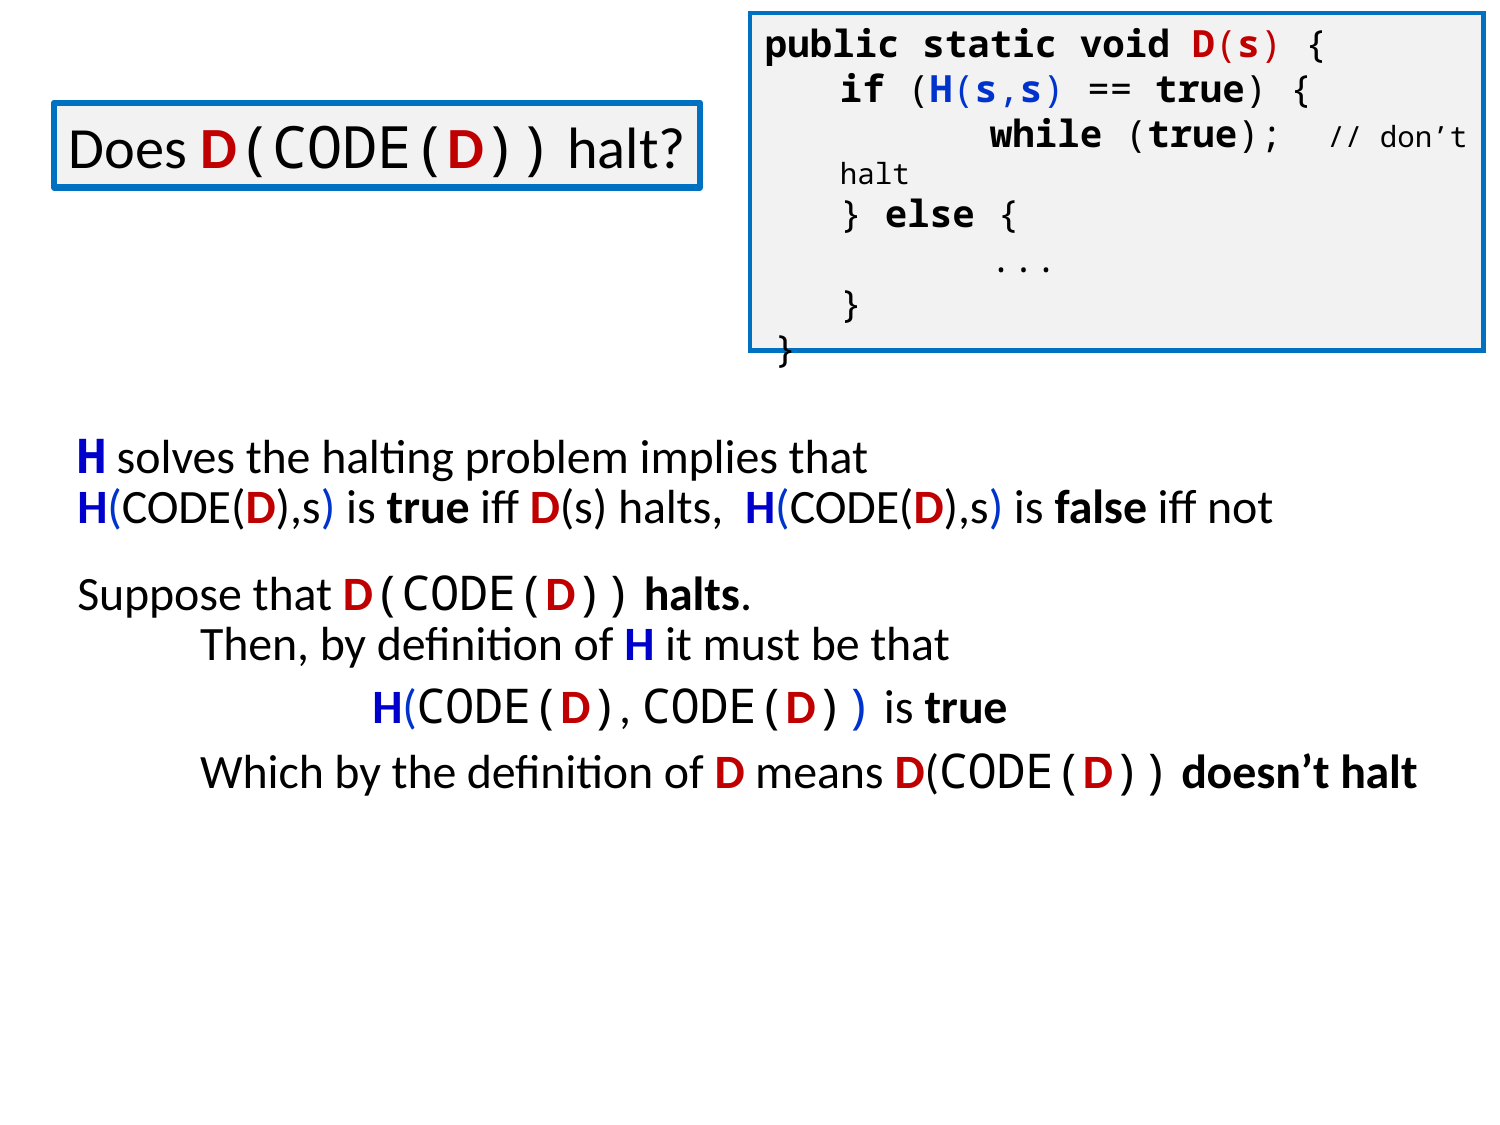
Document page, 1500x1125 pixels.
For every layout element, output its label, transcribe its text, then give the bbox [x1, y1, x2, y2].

text_box public static void D(s) { if (H(s,s) == true) { while (true); // don’t halt } else { ... } } [750, 13, 1484, 351]
text_box Does D(CODE(D)) halt? [54, 102, 691, 188]
list H solves the halting problem implies that H(CODE(D),s) is true iff D(s) halts, H(CODE(D),s) is false iff not Suppose that D(CODE(D)) halts. Then, by definition of H it must be that H(CODE(D), CODE(D)) is true Which by the definition of D means D(CODE(D)) doesn’t halt Suppose that D(CODE(D)) doesn’t halt. Then, by definition of H it must be that H(CODE(D), CODE(D)) is false Which by the definition of D means D(CODE(D)) halts [62, 415, 1462, 1125]
text_box [691, 51, 1500, 606]
